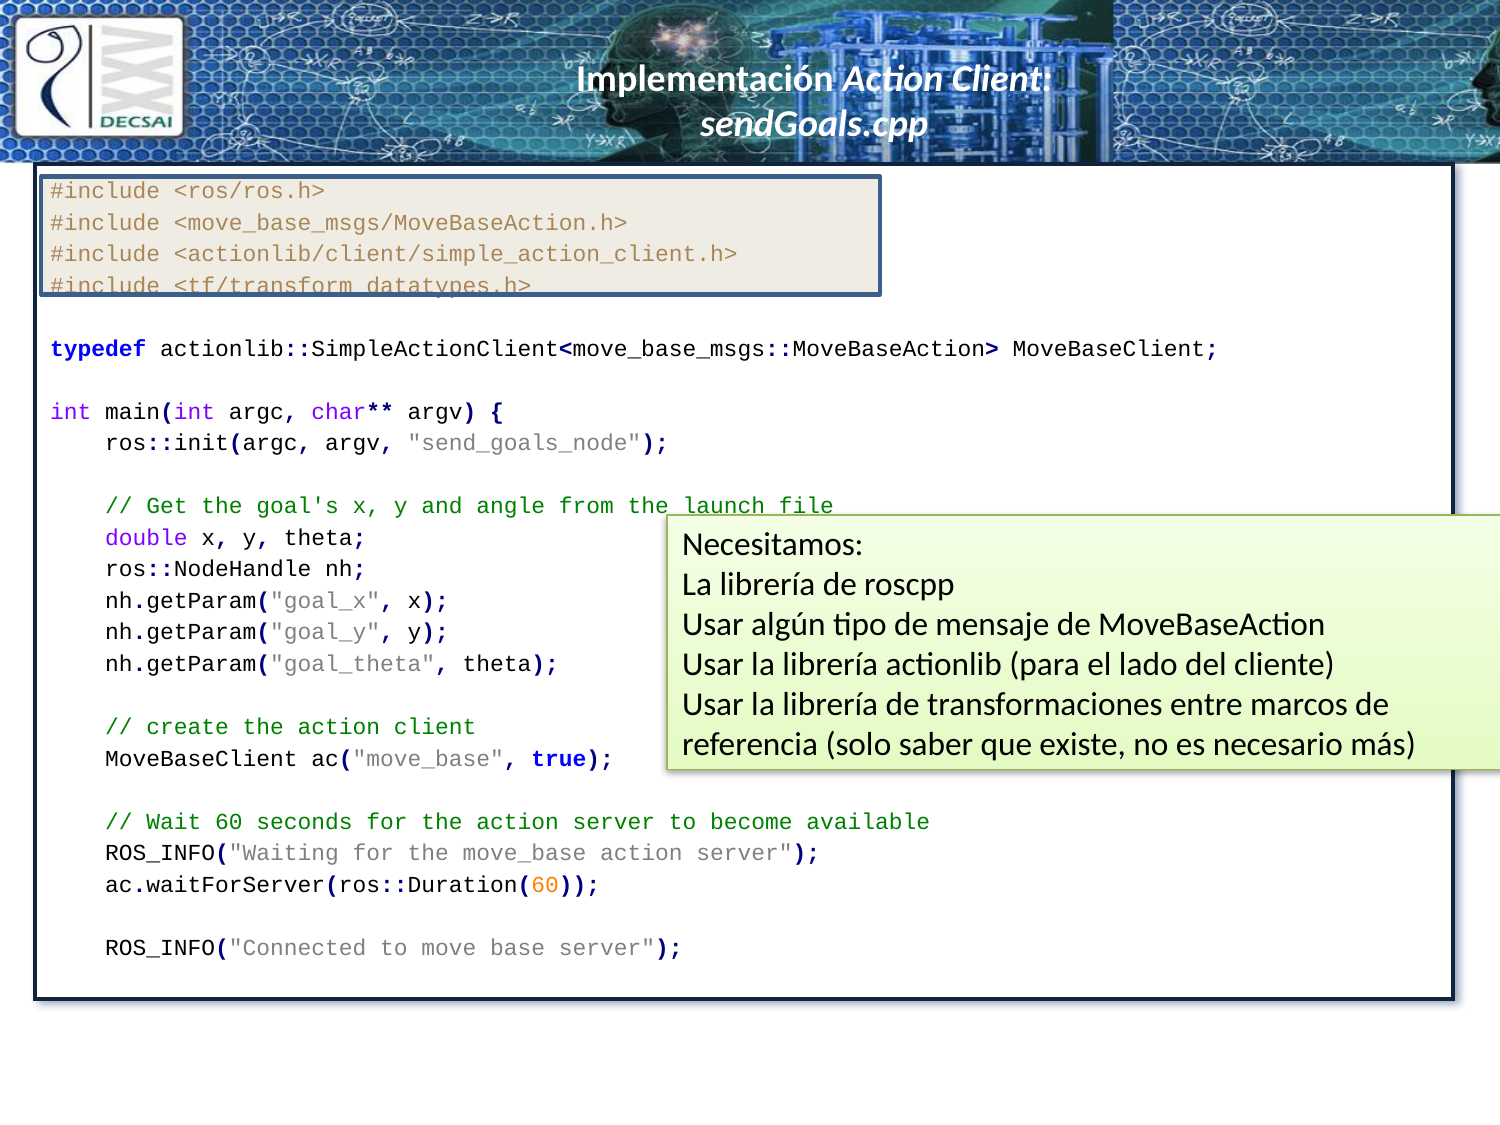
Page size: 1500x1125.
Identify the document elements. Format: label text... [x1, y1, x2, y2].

text_box [39, 174, 882, 297]
list #include <ros/ros.h> #include <move_base_msgs/MoveBaseAction.h> #include <actionlib/client/simple_action_client.h> #include <tf/transform_datatypes.h> typedef actionlib::SimpleActionClient<move_base_msgs::MoveBaseAction> MoveBaseClient; int main(int argc, char** argv) { ros::init(argc, argv, "send_goals_node"); // Get the goal's x, y and angle from the launch file double x, y, theta; ros::NodeHandle nh; nh.getParam("goal_x", x); nh.getParam("goal_y", y); nh.getParam("goal_theta", theta); // create the action client MoveBaseClient ac("move_base", true); // Wait 60 seconds for the action server to become available ROS_INFO("Waiting for the move_base action server"); ac.waitForServer(ros::Duration(60)); ROS_INFO("Connected to move base server"); [35, 164, 1454, 1000]
picture [0, 0, 1500, 164]
text_box Necesitamos: La librería de roscpp Usar algún tipo de mensaje de MoveBaseAction Usar la librería actionlib (para el lado del cliente) Usar la librería de transformaciones entre marcos de referencia (solo saber que existe, no es necesario más) [666, 514, 1500, 770]
title Implementación Action Client: sendGoals.cpp [175, 45, 1454, 153]
